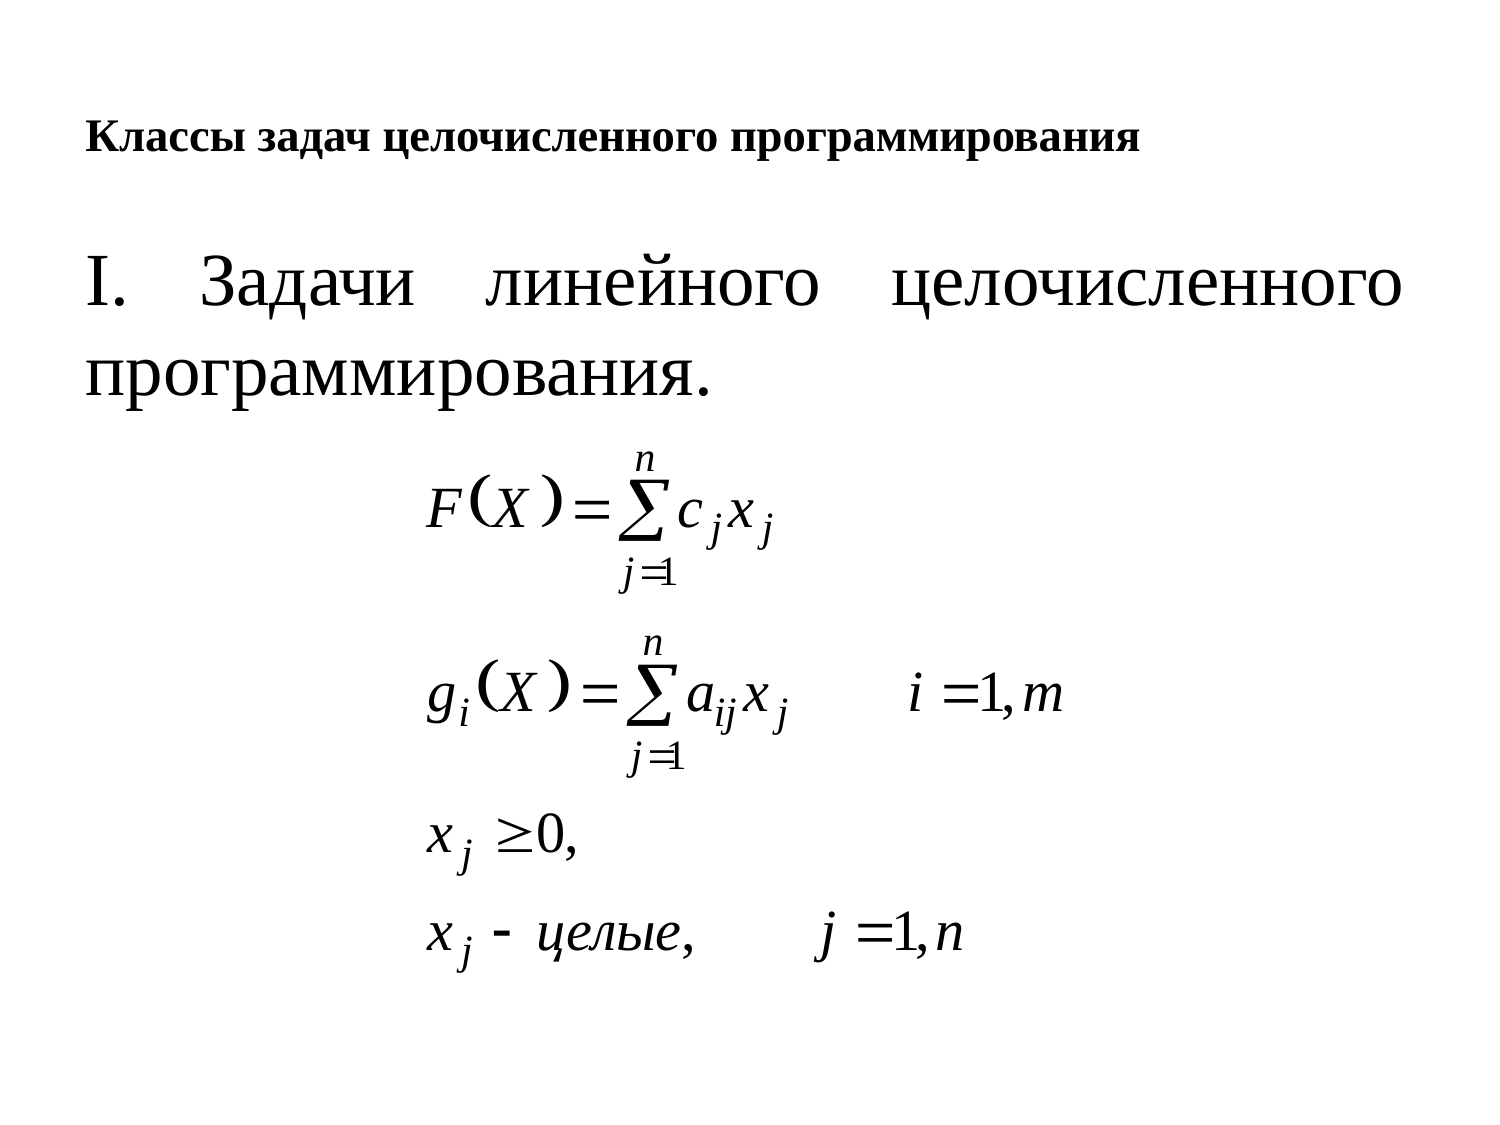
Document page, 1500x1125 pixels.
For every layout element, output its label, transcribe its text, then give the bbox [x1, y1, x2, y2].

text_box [421, 433, 1068, 980]
title Классы задач целочисленного программирования [70, 46, 1421, 222]
list I. Задачи линейного целочисленного программирования. [70, 222, 1421, 1067]
